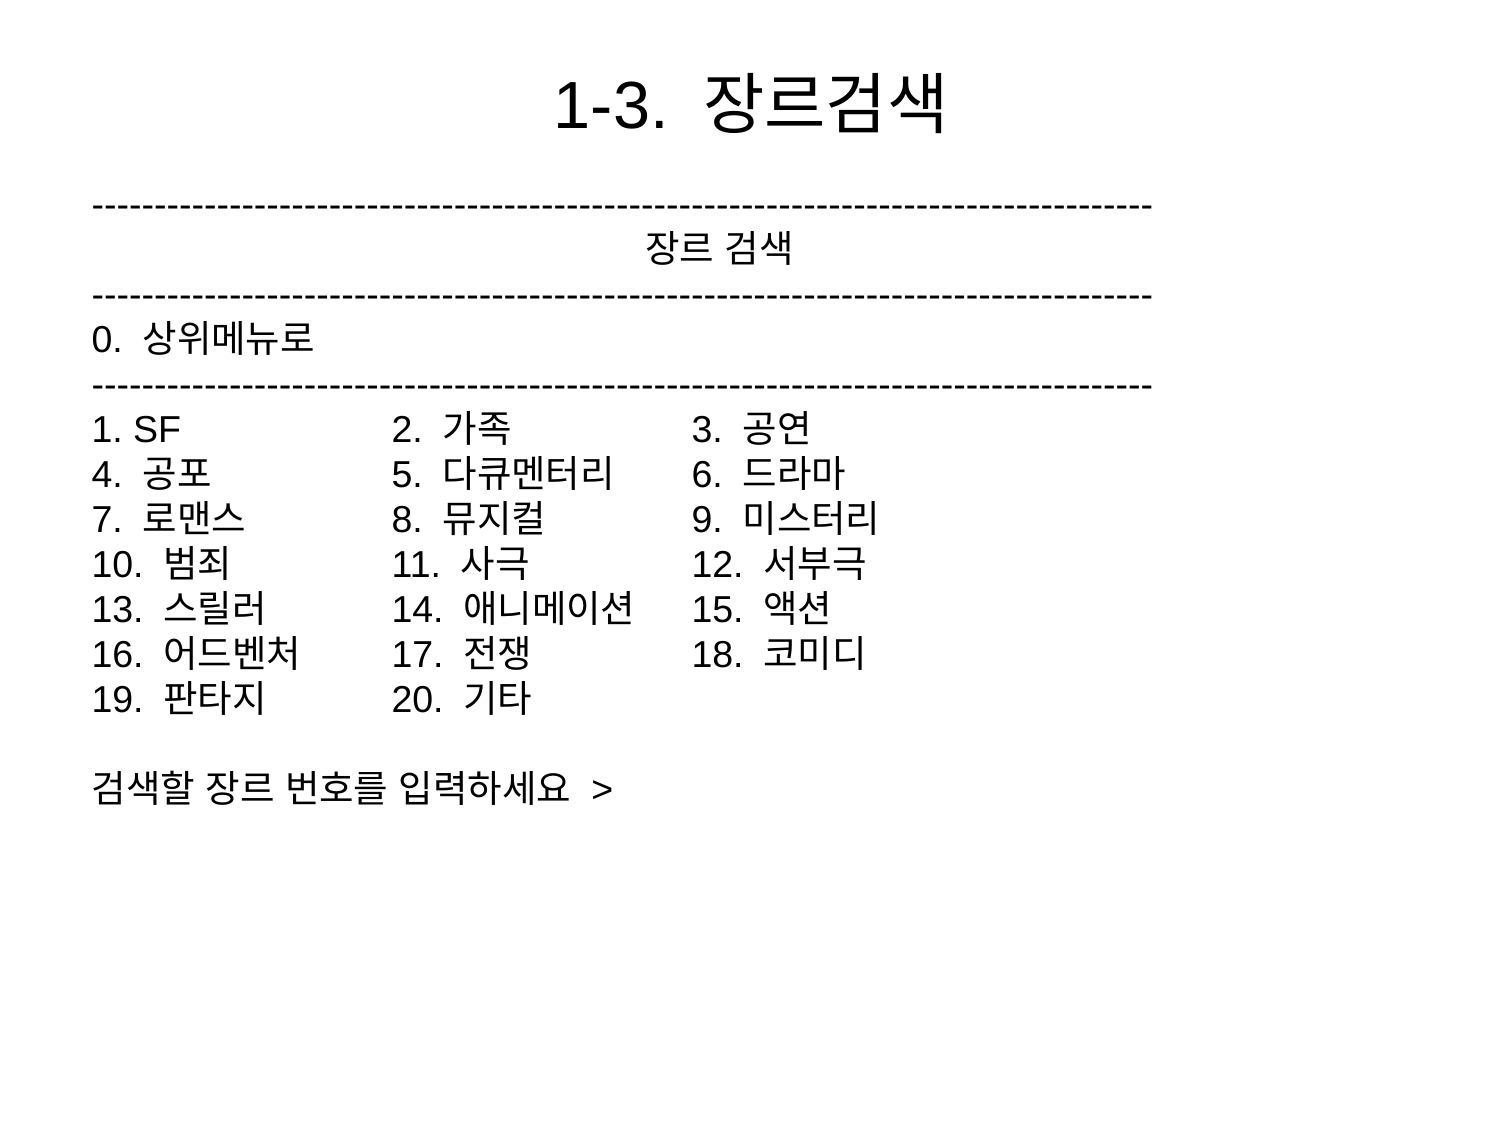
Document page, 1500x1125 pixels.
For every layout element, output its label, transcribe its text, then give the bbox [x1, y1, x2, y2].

text_box 1-3. 장르검색 [76, 30, 1427, 174]
text_box ------------------------------------------------------------------------------------- 장르 검색 ------------------------------------------------------------------------------------- 0. 상위메뉴로 ------------------------------------------------------------------------------------- 1. SF 2. 가족 3. 공연 4. 공포 5. 다큐멘터리 6. 드라마 7. 로맨스 8. 뮤지컬 9. 미스터리 10. 범죄 11. 사극 12. 서부극 13. 스릴러 14. 애니메이션 15. 액션 16. 어드벤처 17. 전쟁 18. 코미디 19. 판타지 20. 기타 검색할 장르 번호를 입력하세요 > [76, 174, 1424, 870]
